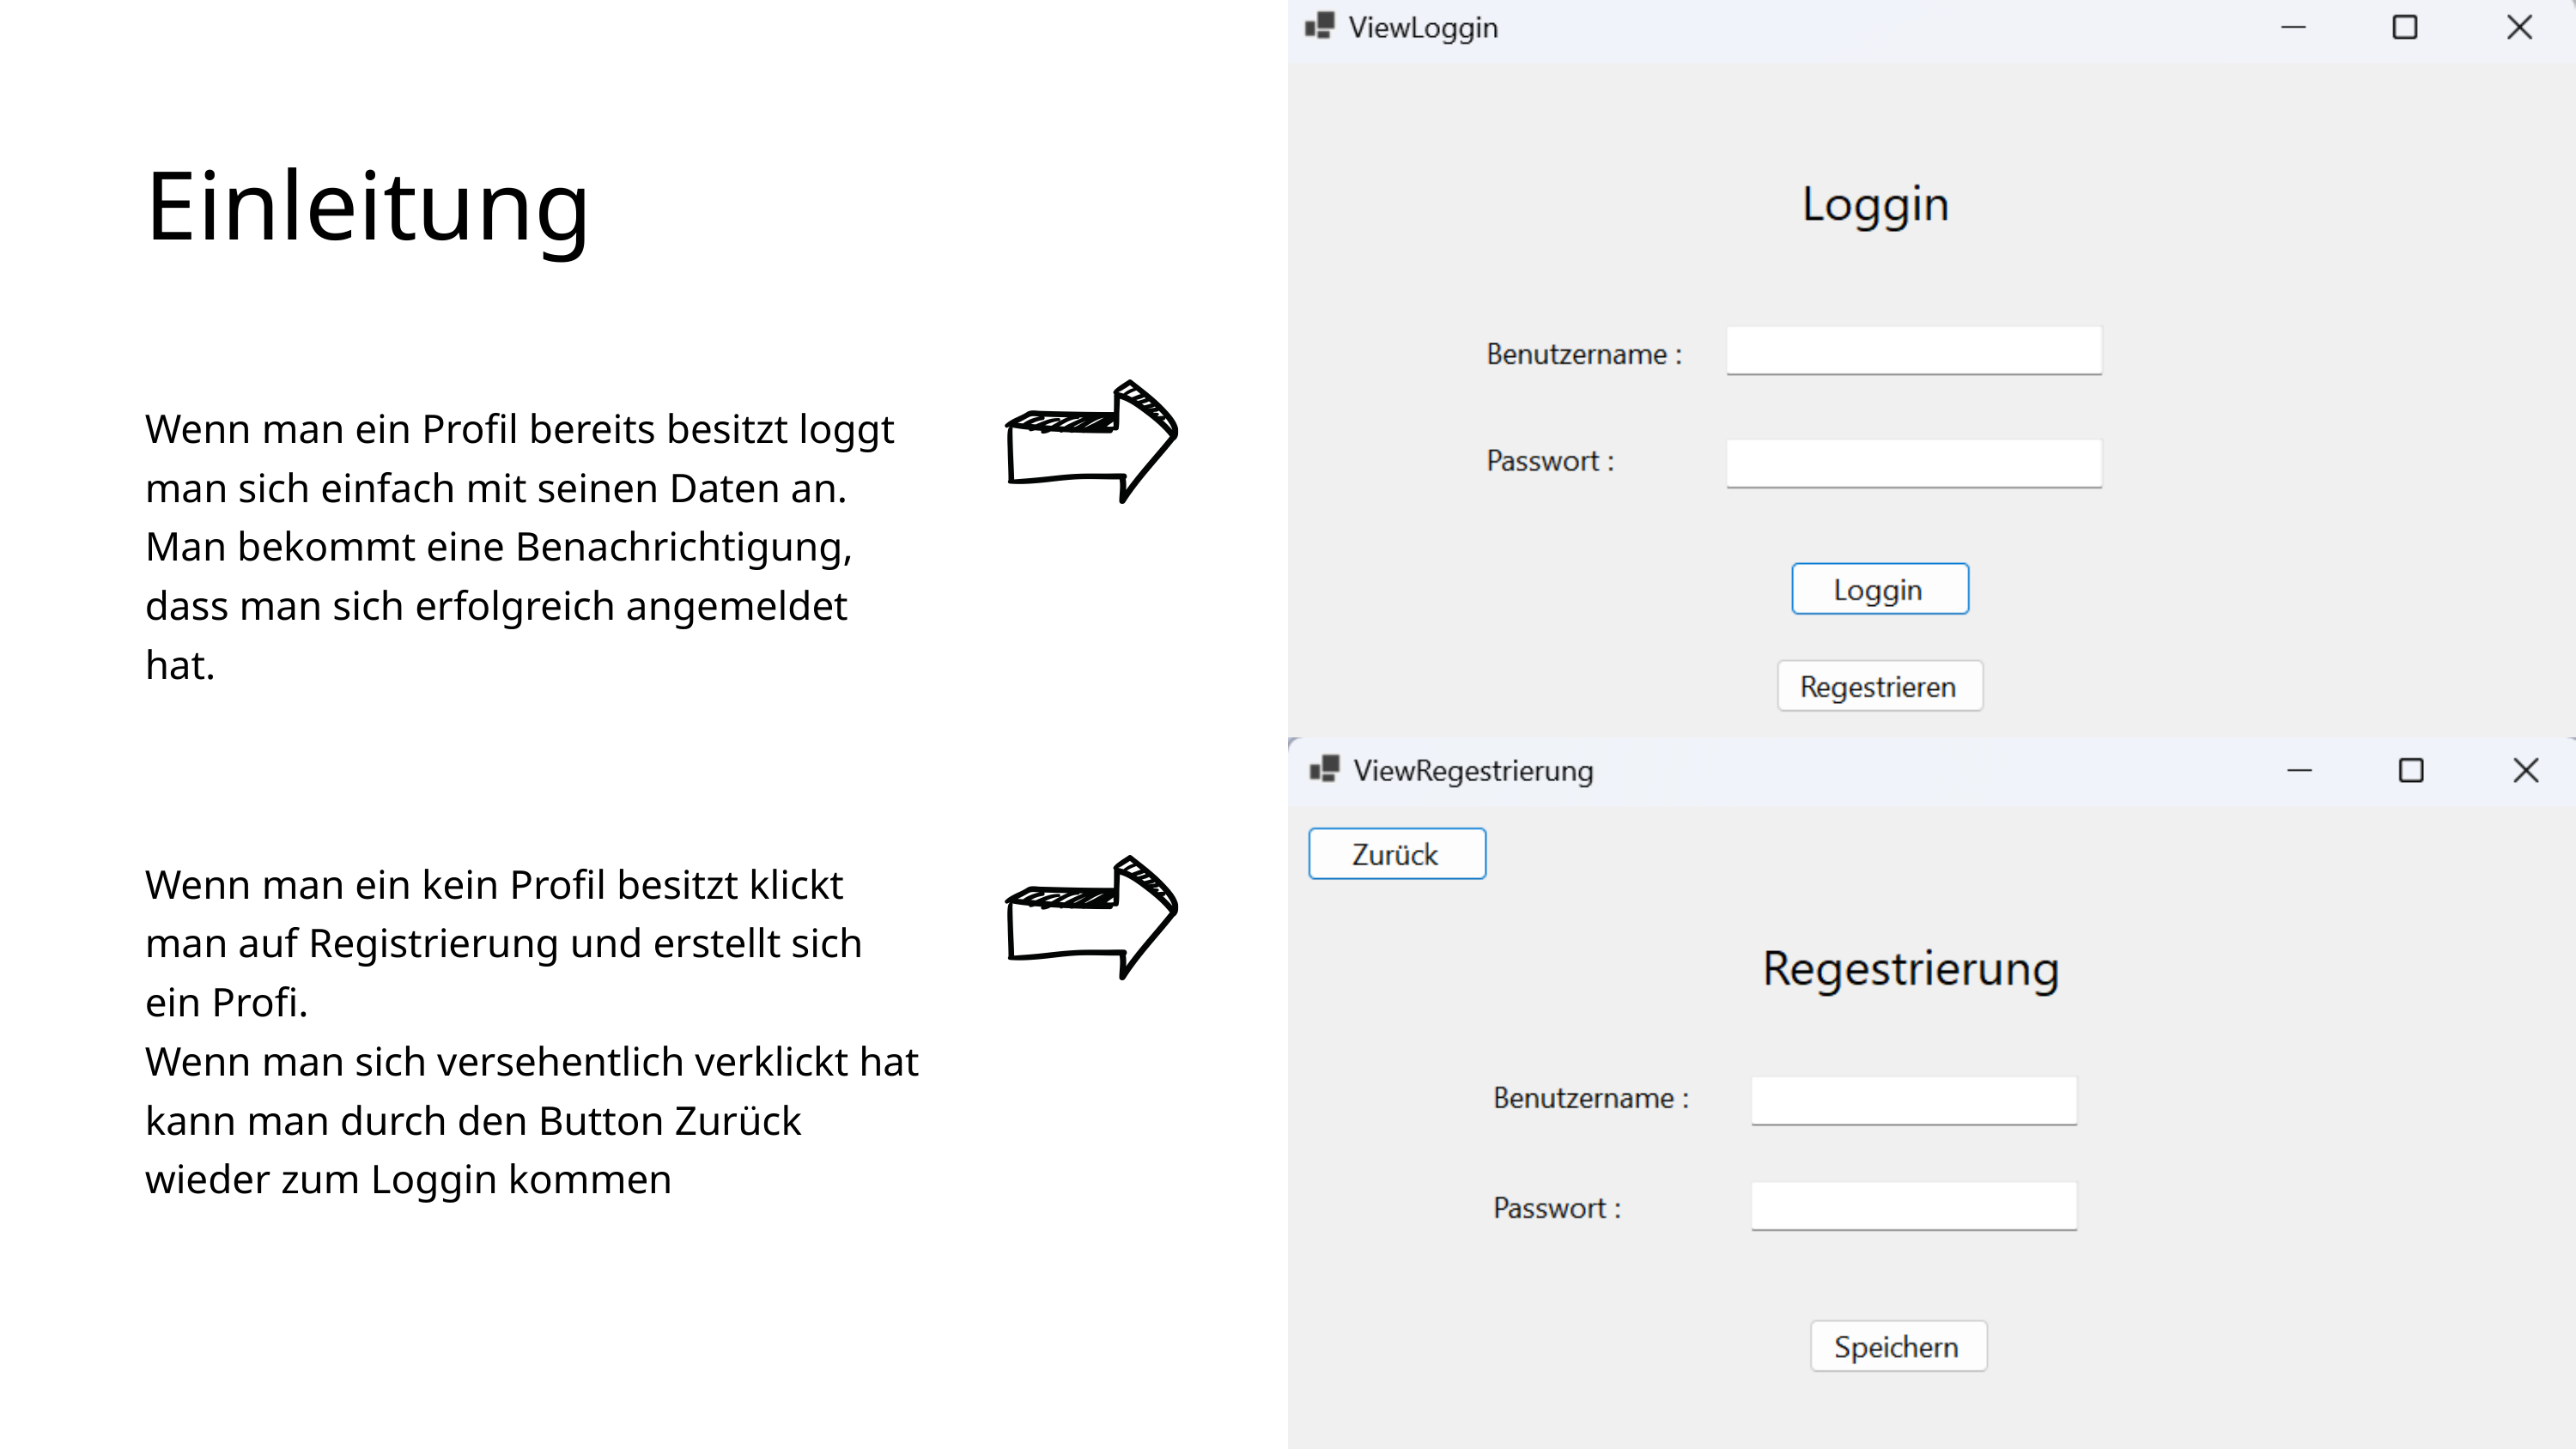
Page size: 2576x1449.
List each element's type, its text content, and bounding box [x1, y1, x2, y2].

text_box Einleitung [144, 144, 925, 259]
text_box [1004, 379, 1179, 504]
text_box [1287, 0, 2576, 737]
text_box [1287, 737, 2576, 1449]
text_box [1004, 855, 1179, 980]
text_box Wenn man ein kein Profil besitzt klickt man auf Registrierung und erstellt sich ein Profi. Wenn man sich versehentlich verklickt hat kann man durch den Button Zurück wieder zum Loggin kommen [144, 847, 925, 1202]
text_box Wenn man ein Profil bereits besitzt loggt man sich einfach mit seinen Daten an. Man bekommt eine Benachrichtigung, dass man sich erfolgreich angemeldet hat. [144, 391, 925, 688]
